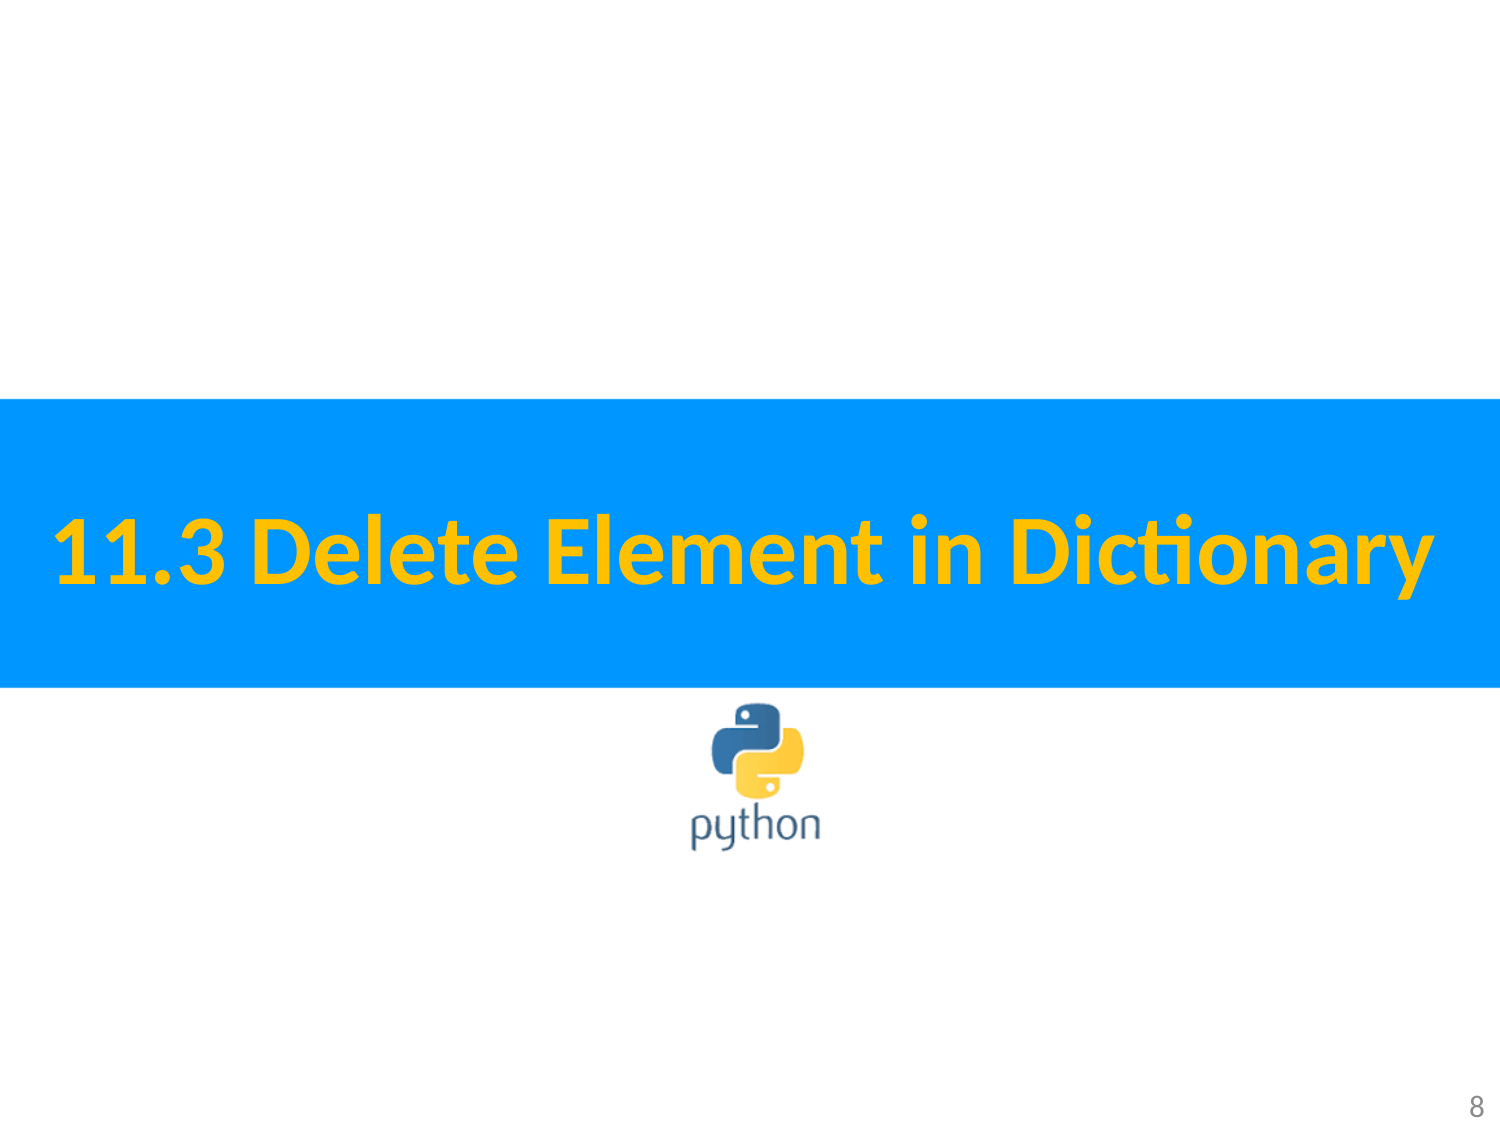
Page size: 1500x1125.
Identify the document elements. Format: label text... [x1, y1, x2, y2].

picture [0, 0, 1500, 1125]
text_box 11.3 Delete Element in Dictionary [33, 477, 1467, 612]
slide_number 8 [1162, 1074, 1500, 1125]
